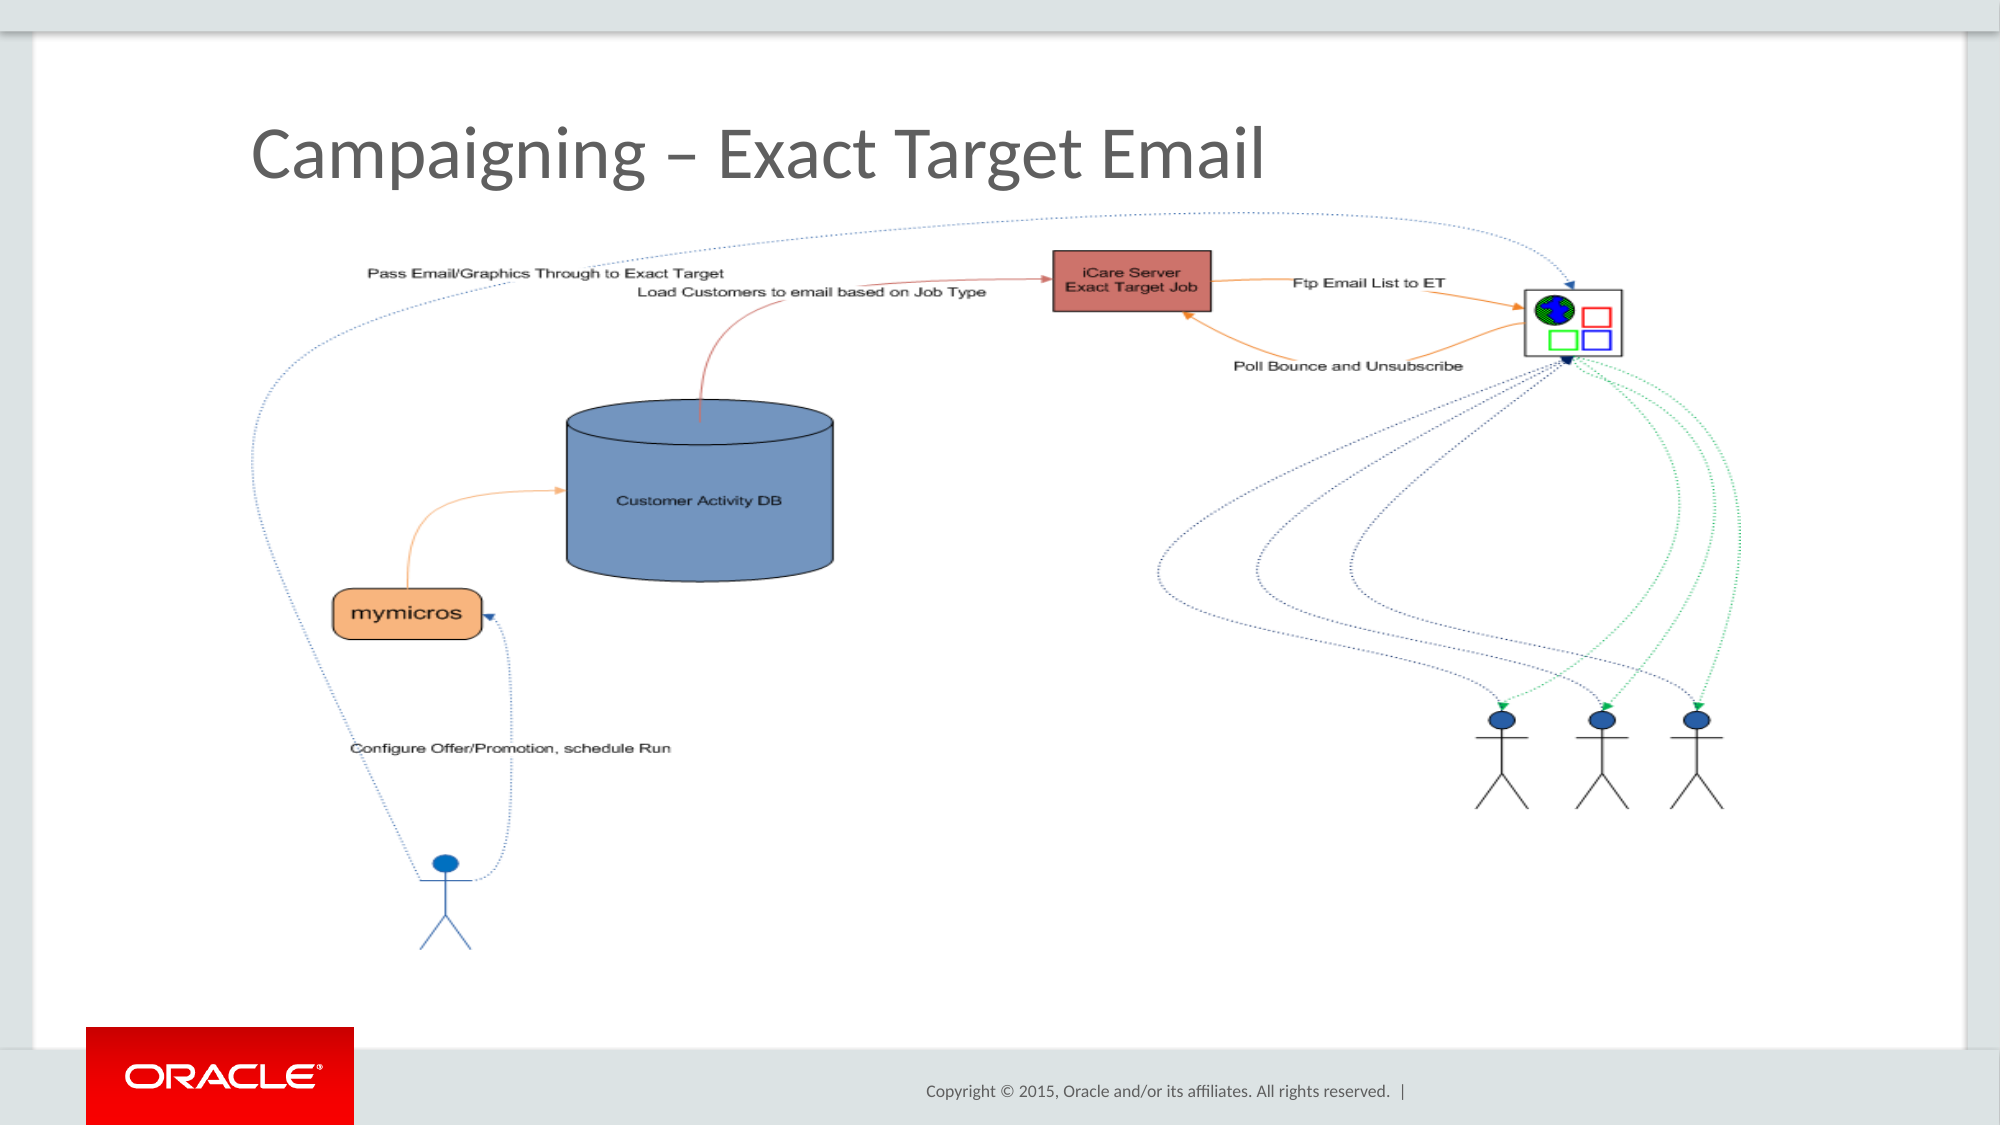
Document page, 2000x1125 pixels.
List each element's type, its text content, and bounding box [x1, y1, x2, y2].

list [251, 211, 1741, 950]
title Campaigning – Exact Target Email [251, 71, 1877, 193]
picture [86, 1027, 354, 1125]
